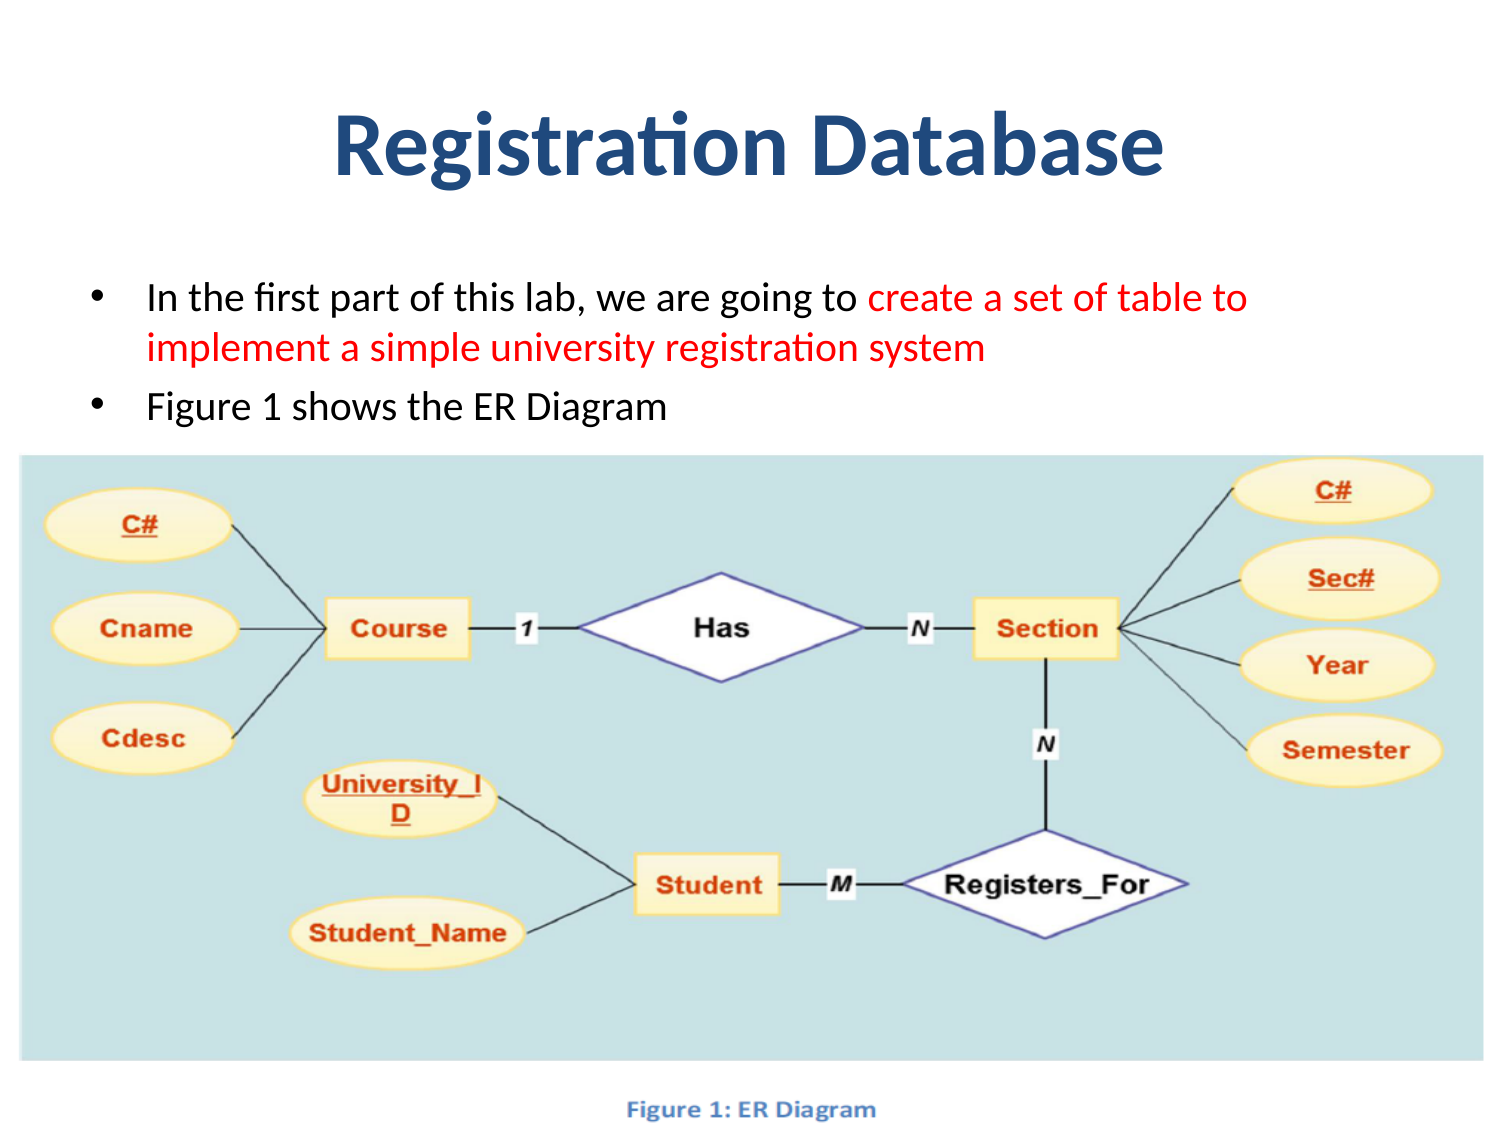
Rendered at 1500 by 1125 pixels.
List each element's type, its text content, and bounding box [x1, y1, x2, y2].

list In the first part of this lab, we are going to create a set of table to implement a simple university registration system Figure 1 shows the ER Diagram [75, 262, 1425, 448]
title Registration Database [75, 45, 1425, 233]
picture [0, 449, 1500, 1125]
